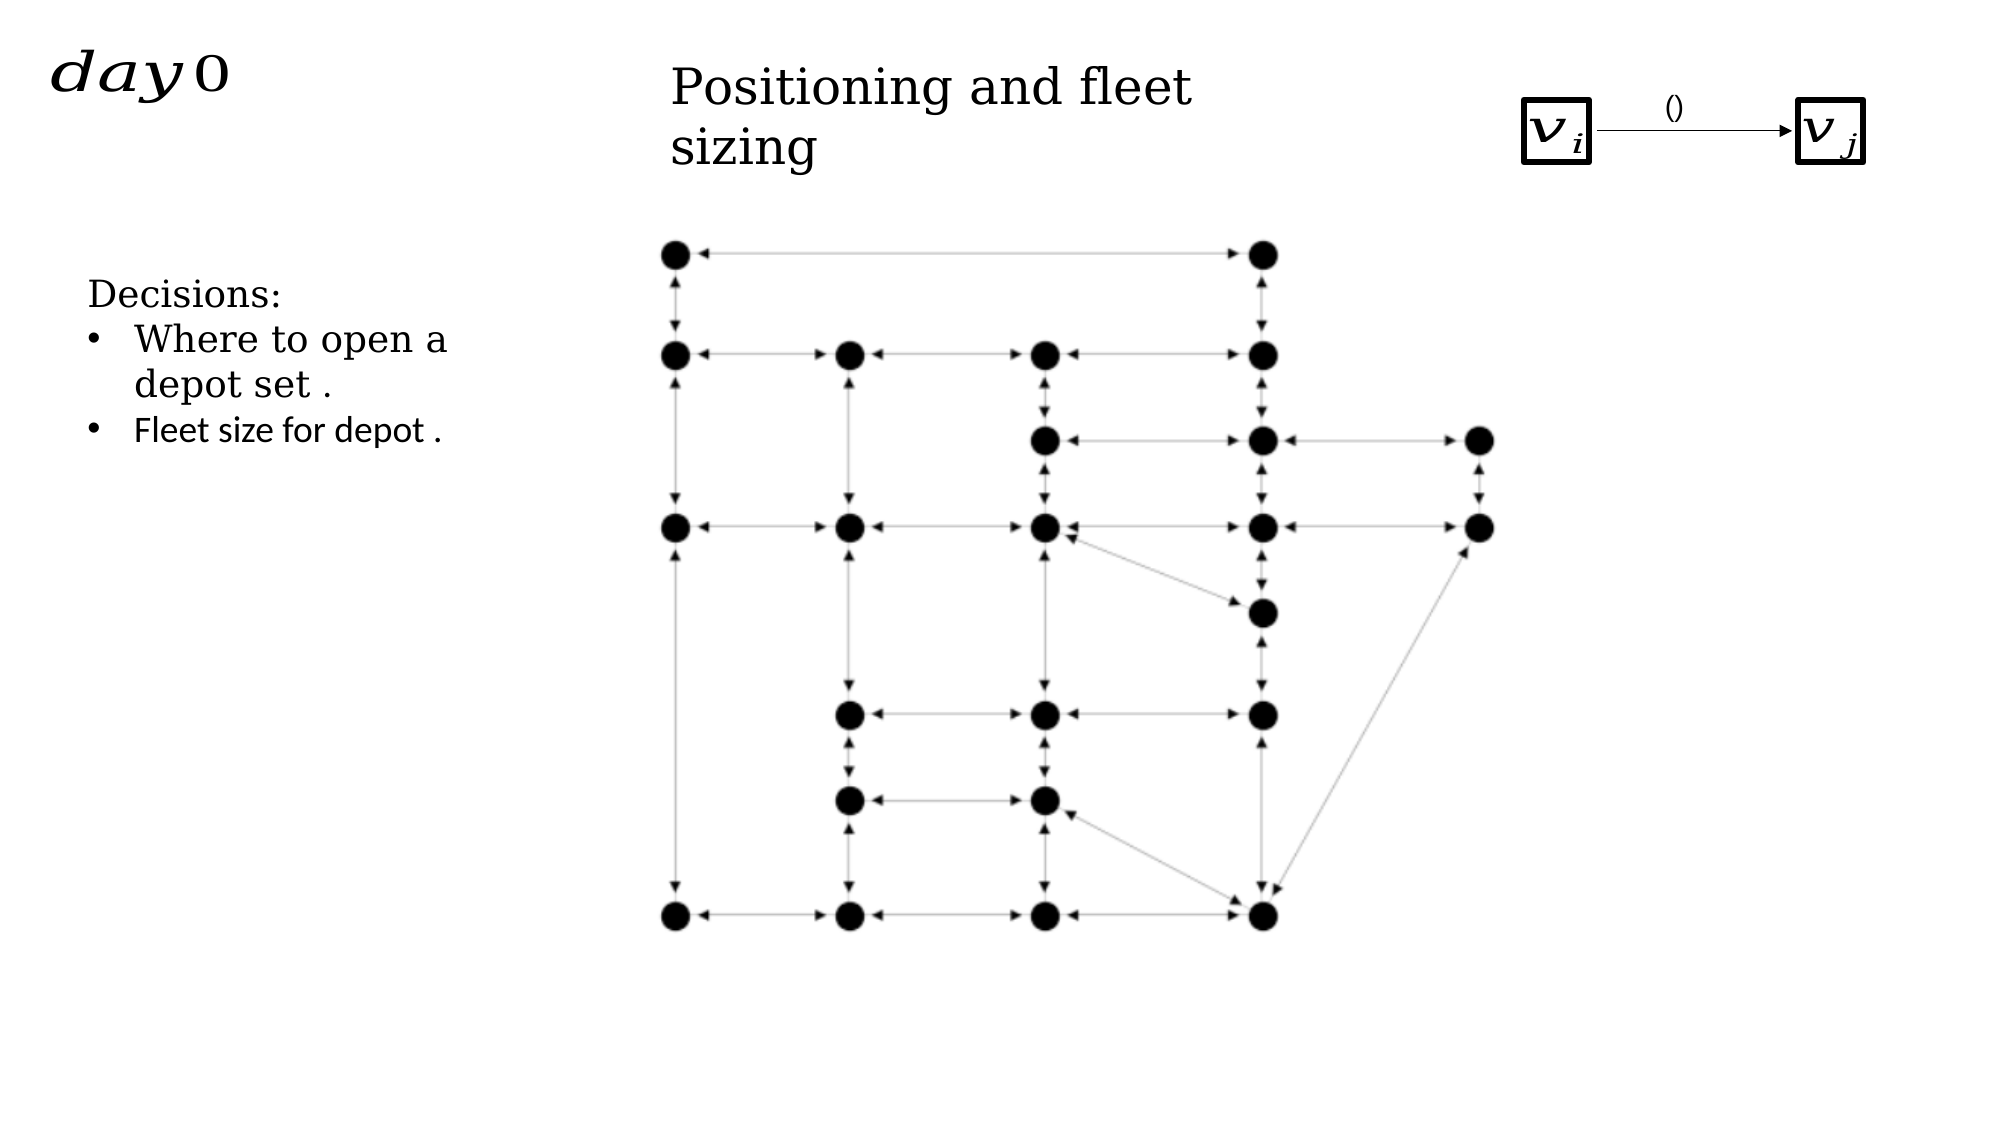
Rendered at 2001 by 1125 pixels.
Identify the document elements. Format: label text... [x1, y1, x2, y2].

text_box Positioning and fleet sizing [655, 46, 1283, 182]
picture [610, 208, 1530, 976]
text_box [1527, 85, 1861, 160]
